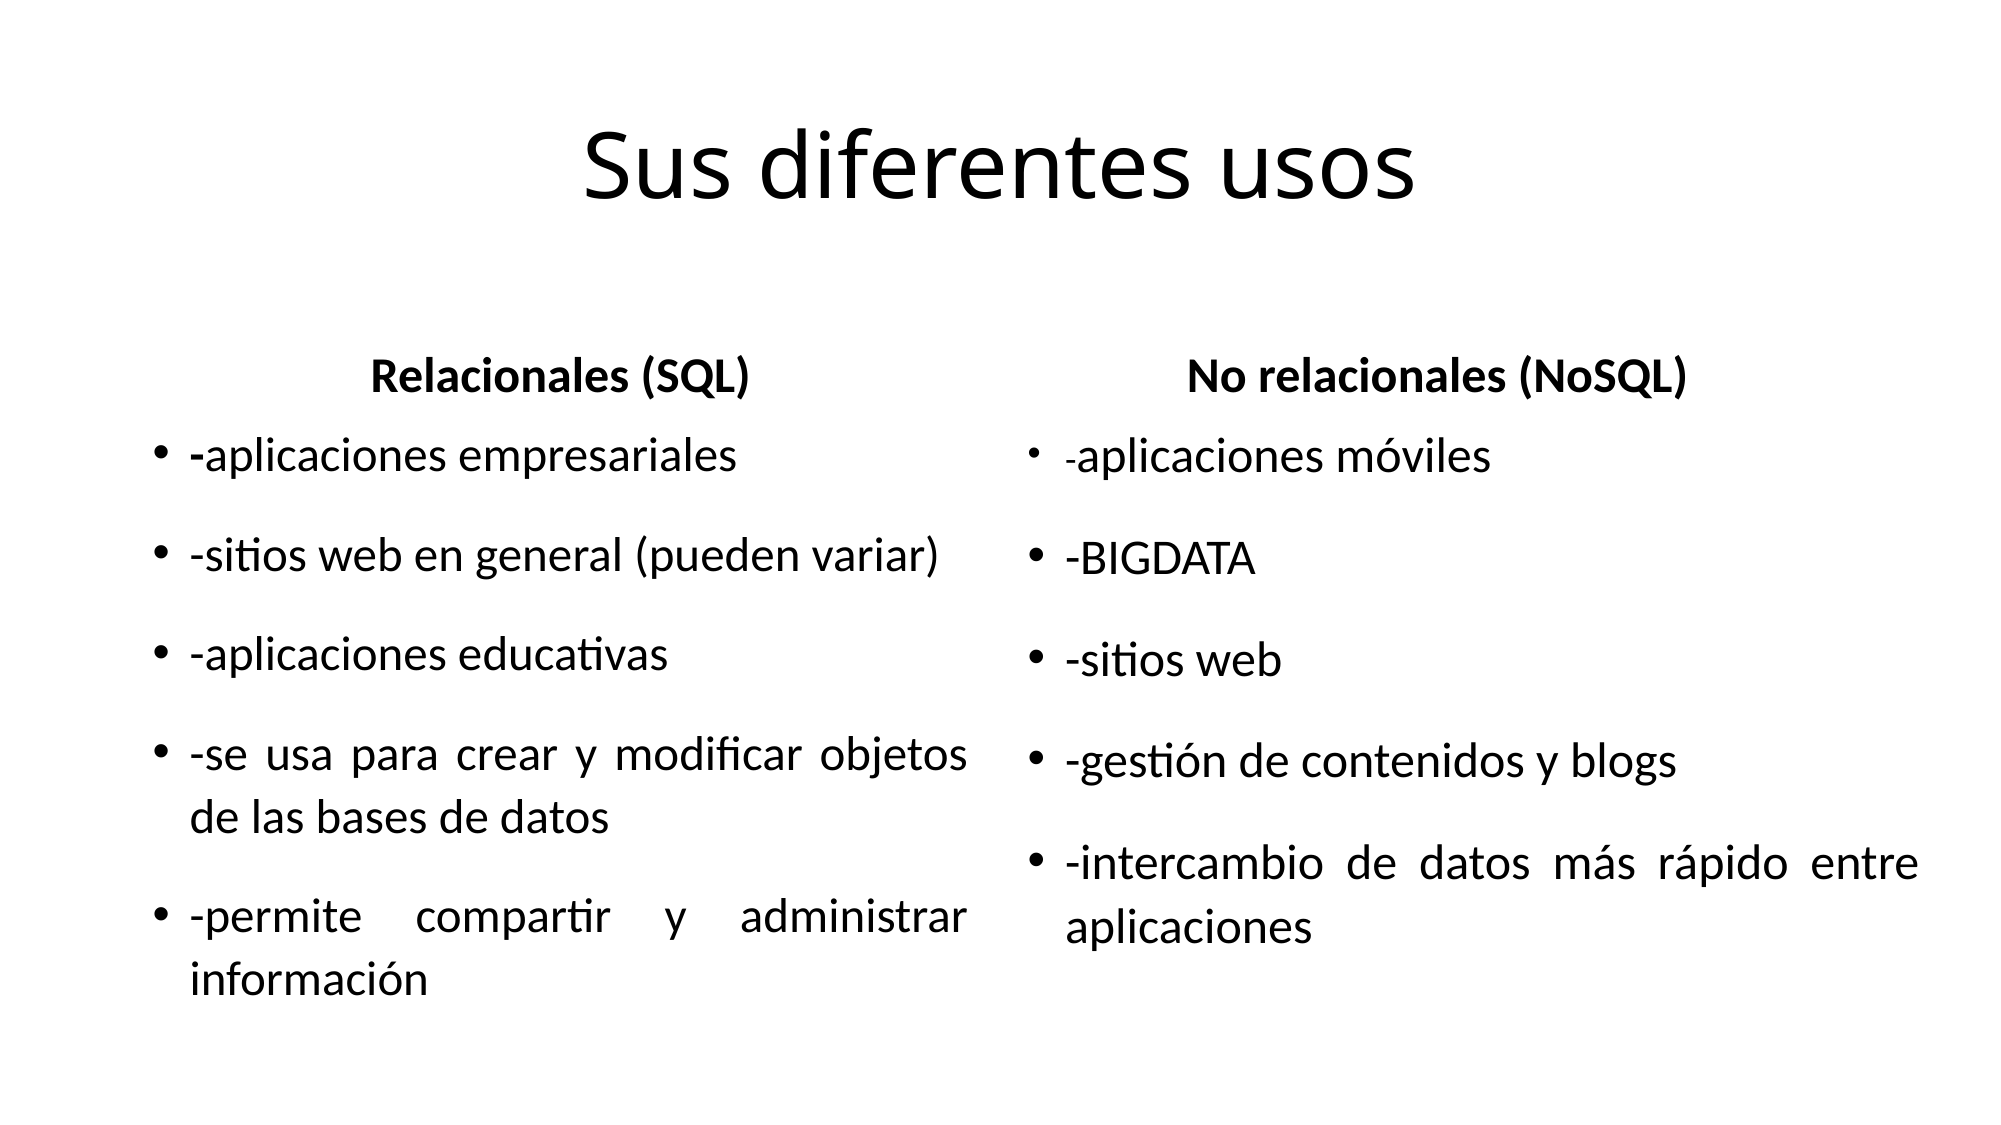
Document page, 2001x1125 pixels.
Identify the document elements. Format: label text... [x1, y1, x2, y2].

list -aplicaciones empresariales -sitios web en general (pueden variar) -aplicaciones educativas -se usa para crear y modificar objetos de las bases de datos -permite compartir y administrar información [137, 410, 984, 1016]
list Relacionales (SQL) [137, 275, 984, 410]
list No relacionales (NoSQL) [1012, 275, 1863, 410]
title Sus diferentes usos [137, 59, 1863, 278]
list -aplicaciones móviles -BIGDATA -sitios web -gestión de contenidos y blogs -intercambio de datos más rápido entre aplicaciones [1012, 410, 1935, 1016]
